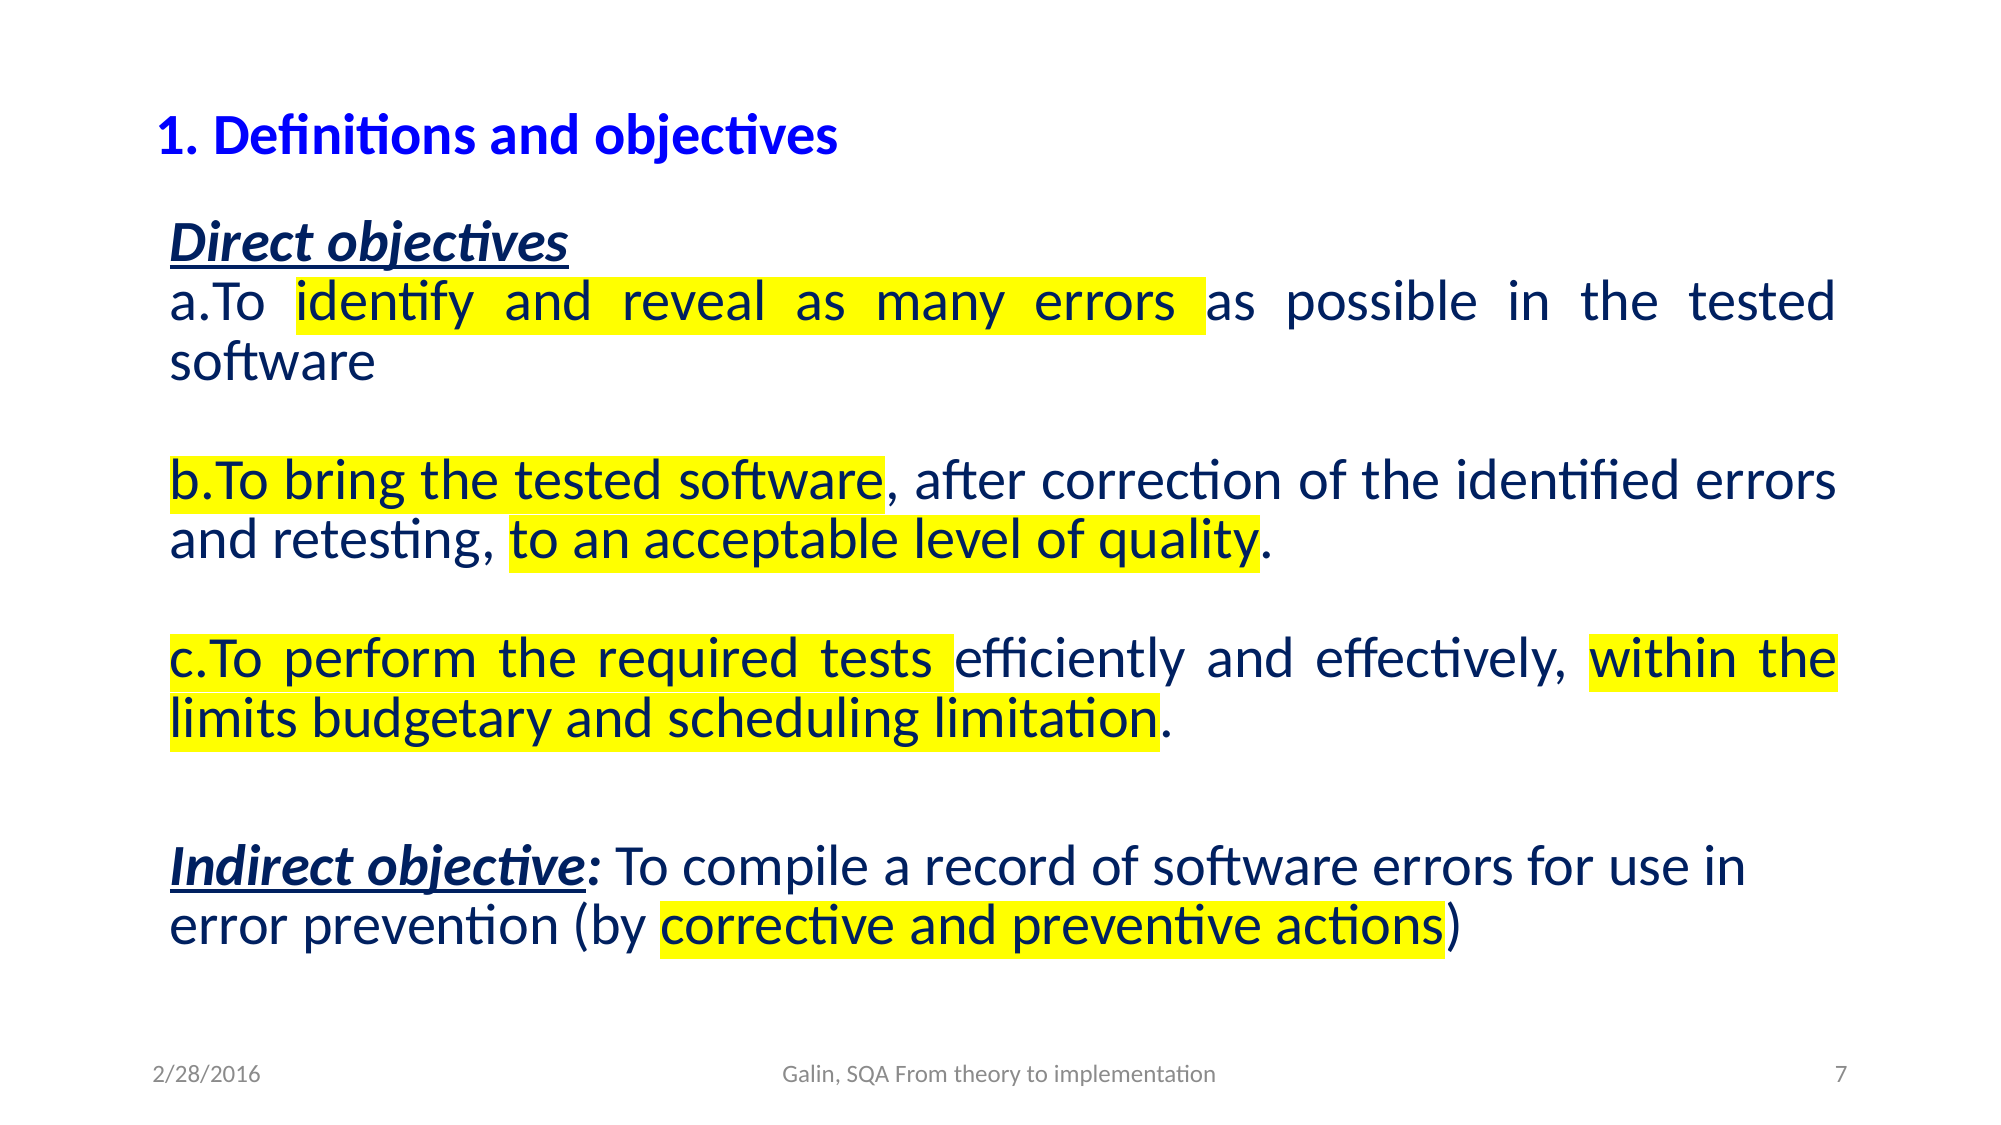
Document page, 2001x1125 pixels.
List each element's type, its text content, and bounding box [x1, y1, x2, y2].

slide_number 7 [1412, 1042, 1863, 1103]
text_box 1. Definitions and objectives [154, 96, 1940, 167]
text_box Direct objectives To identify and reveal as many errors as possible in the tested software To bring the tested software, after correction of the identified errors and retesting, to an acceptable level of quality. To perform the required tests efficiently and effectively, within the limits budgetary and scheduling limitation. Indirect objective: To compile a record of software errors for use in error prevention (by corrective and preventive actions) [154, 206, 1853, 965]
footer Galin, SQA From theory to implementation [662, 1042, 1338, 1103]
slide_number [137, 1042, 588, 1103]
